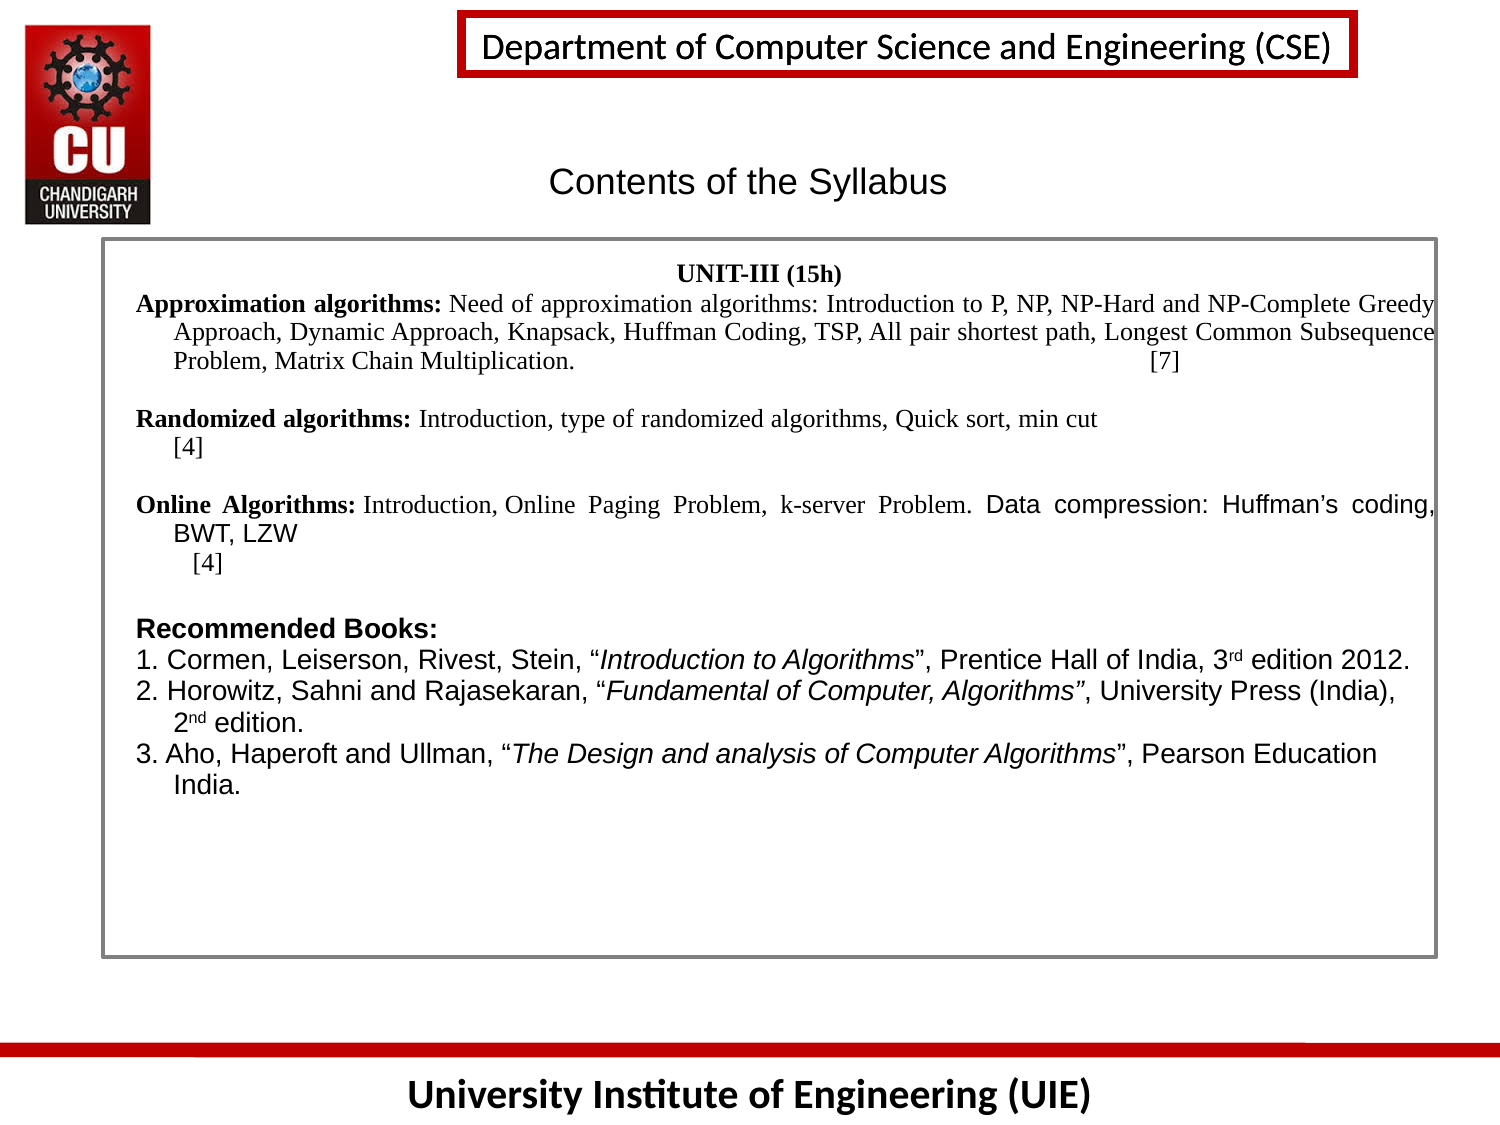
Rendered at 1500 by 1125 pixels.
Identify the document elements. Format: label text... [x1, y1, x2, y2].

title Contents of the Syllabus [101, 160, 1396, 230]
text_box [101, 237, 1438, 959]
picture [24, 24, 151, 225]
list UNIT-III (15h) Approximation algorithms: Need of approximation algorithms: Introduction to P, NP, NP-Hard and NP-Complete Greedy Approach, Dynamic Approach, Knapsack, Huffman Coding, TSP, All pair shortest path, Longest Common Subsequence Problem, Matrix Chain Multiplication. [7] Randomized algorithms: Introduction, type of randomized algorithms, Quick sort, min cut [4] Online Algorithms: Introduction, Online Paging Problem, k-server Problem. Data compression: Huffman’s coding, BWT, LZW [4] Recommended Books: 1. Cormen, Leiserson, Rivest, Stein, “Introduction to Algorithms”, Prentice Hall of India, 3rd edition 2012. 2. Horowitz, Sahni and Rajasekaran, “Fundamental of Computer, Algorithms”, University Press (India), 2nd edition. 3. Aho, Haperoft and Ullman, “The Design and analysis of Computer Algorithms”, Pearson Education India. [98, 230, 1436, 943]
slide_number [1412, 1042, 1500, 1103]
